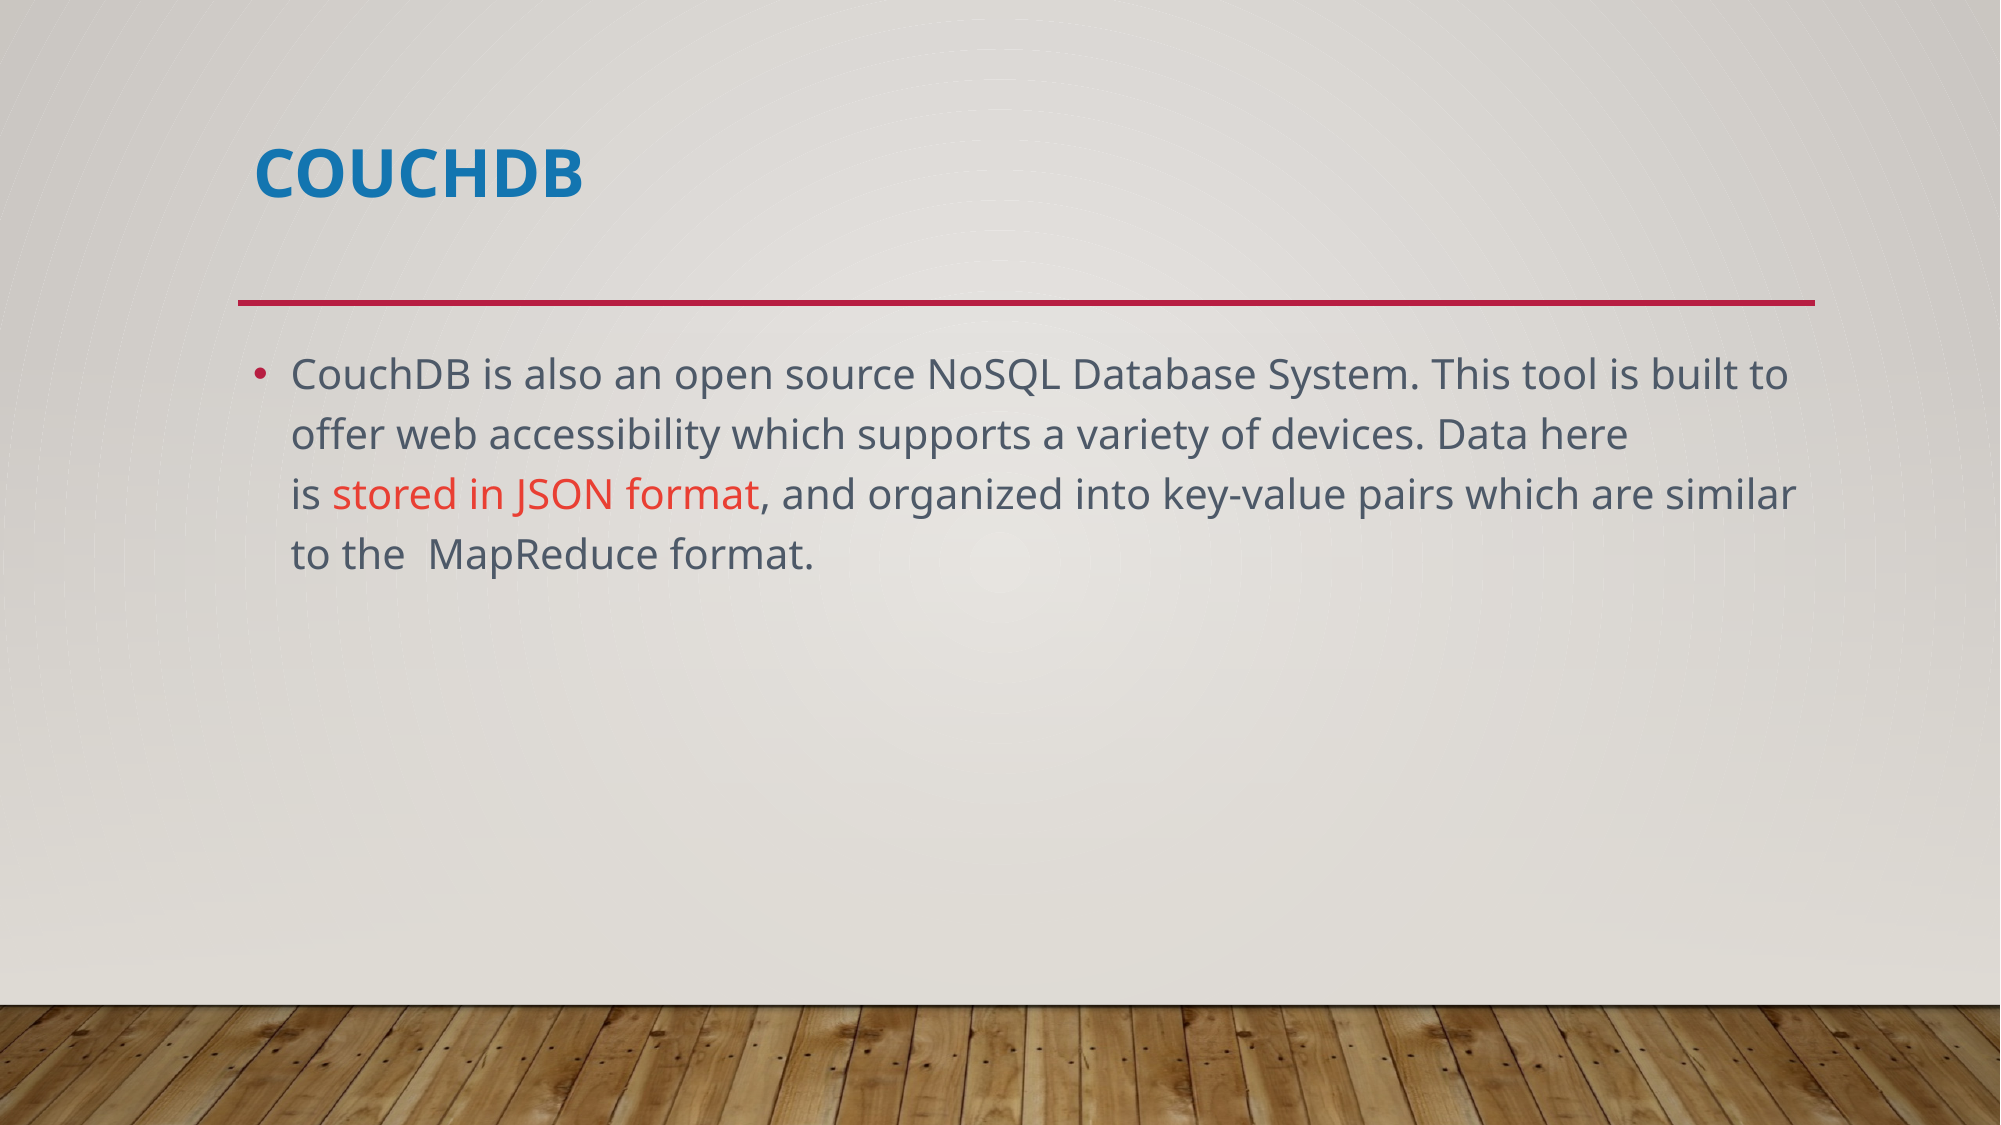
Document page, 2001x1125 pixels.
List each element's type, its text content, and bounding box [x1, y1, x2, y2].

list CouchDB is also an open source NoSQL Database System. This tool is built to offer web accessibility which supports a variety of devices. Data here is stored in JSON format, and organized into key-value pairs which are similar to the MapReduce format. [238, 330, 1814, 897]
title CouchDB [238, 131, 1814, 305]
picture [0, 1005, 2000, 1125]
